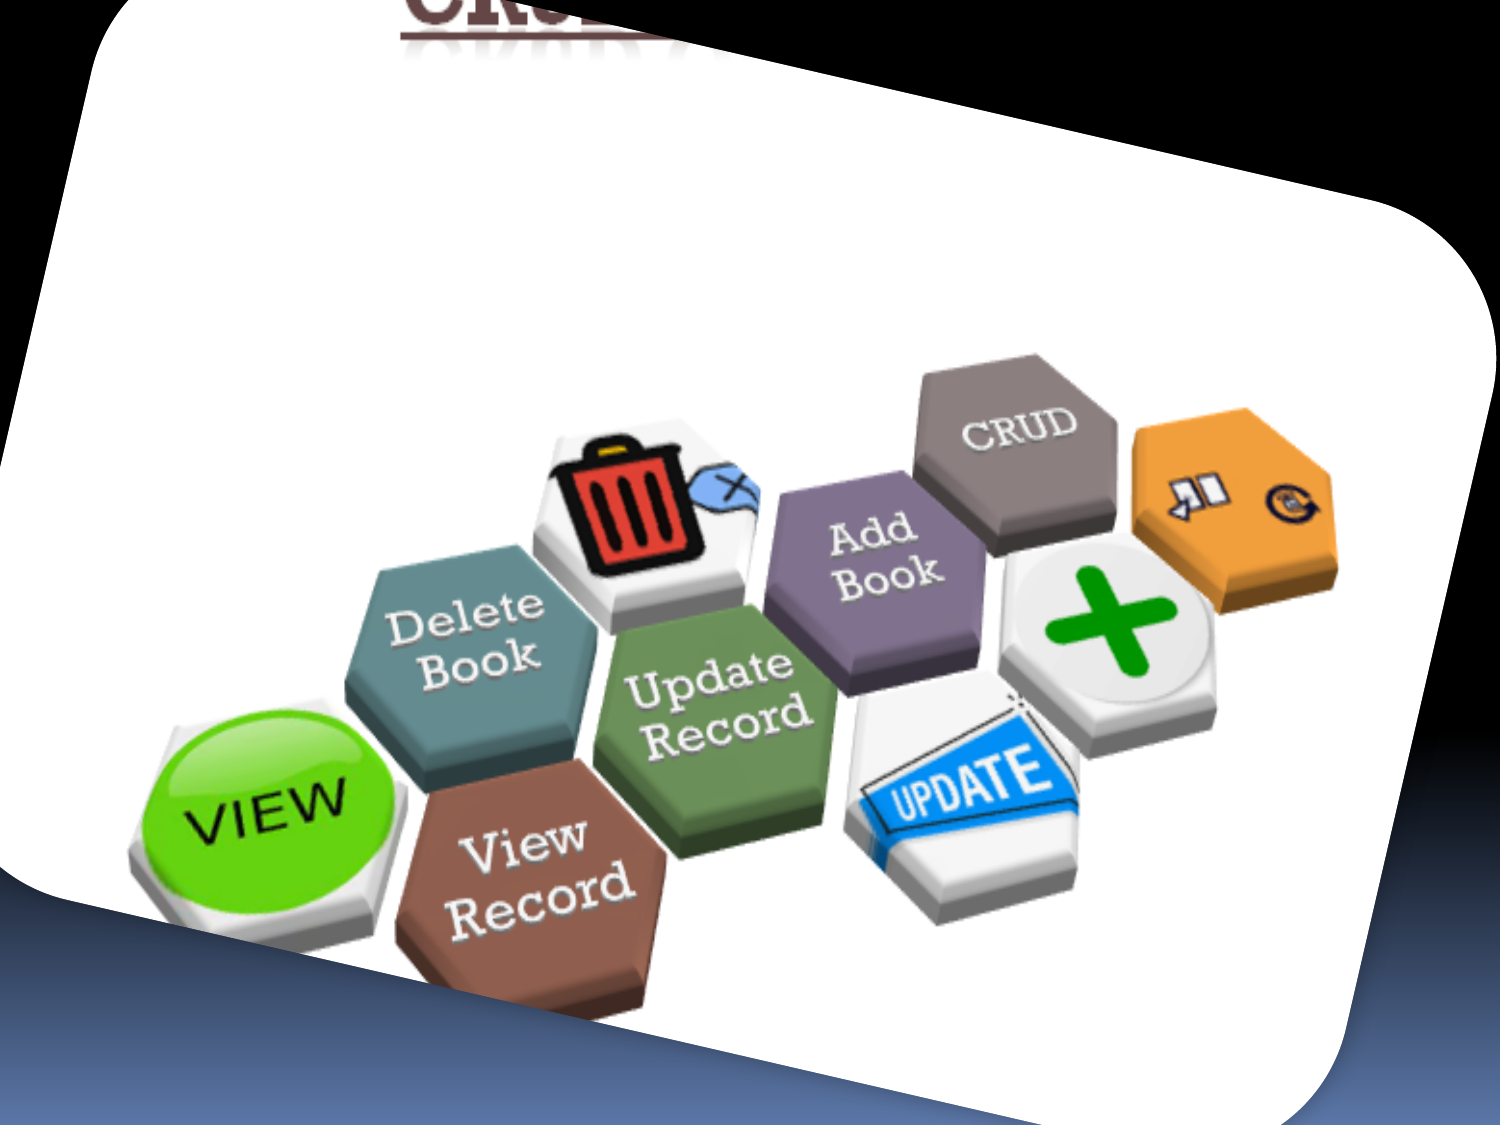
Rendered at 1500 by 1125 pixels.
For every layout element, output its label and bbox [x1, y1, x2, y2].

picture [0, 61, 1438, 1038]
picture [1449, 243, 1497, 582]
picture [96, 0, 738, 54]
picture [700, 1046, 1341, 1125]
